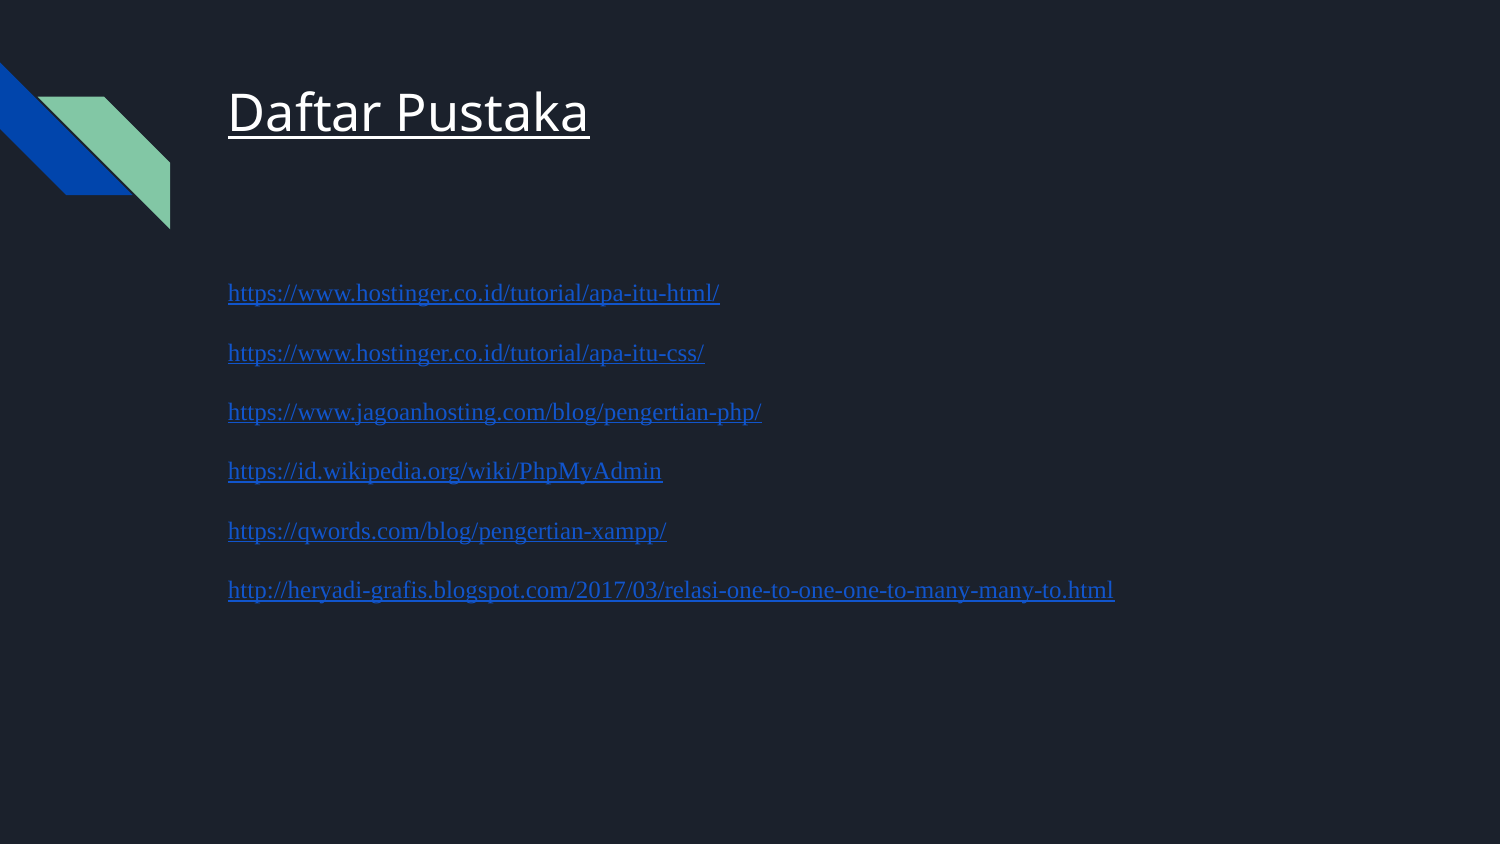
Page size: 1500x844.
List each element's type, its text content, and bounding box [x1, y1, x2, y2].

list https://www.hostinger.co.id/tutorial/apa-itu-html/ https://www.hostinger.co.id/tutorial/apa-itu-css/ https://www.jagoanhosting.com/blog/pengertian-php/ https://id.wikipedia.org/wiki/PhpMyAdmin https://qwords.com/blog/pengertian-xampp/ http://heryadi-grafis.blogspot.com/2017/03/relasi-one-to-one-one-to-many-many-to.html [212, 257, 1368, 735]
title Daftar Pustaka [212, 64, 1368, 215]
